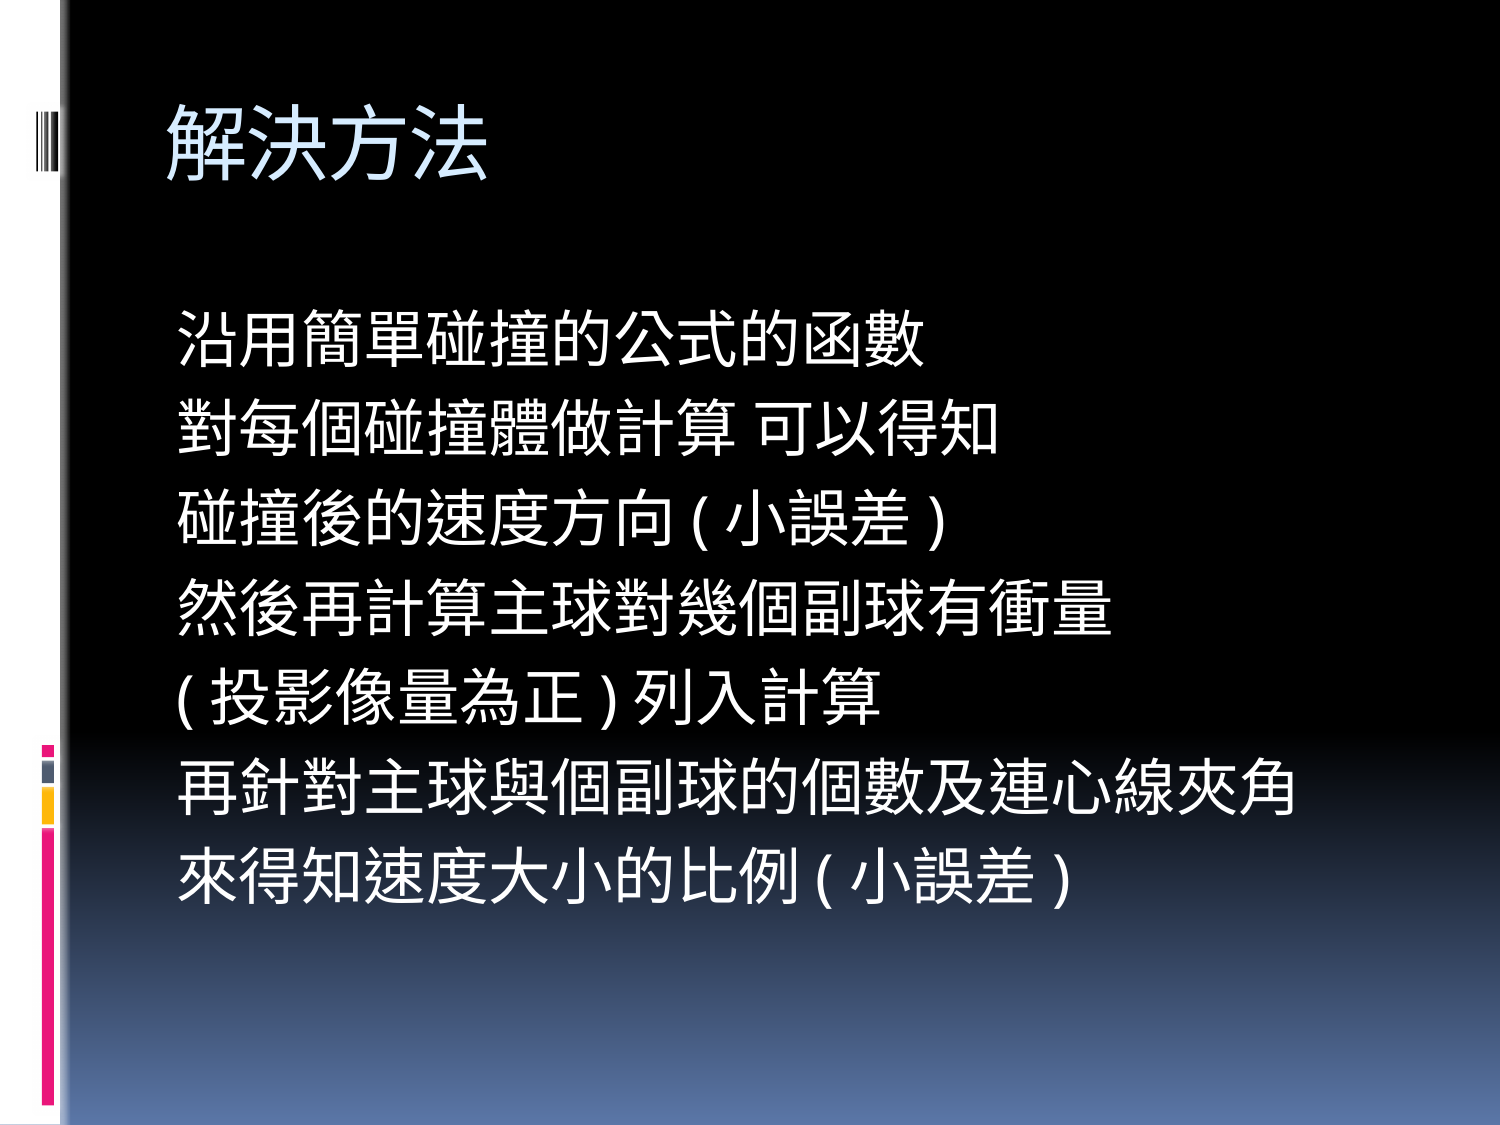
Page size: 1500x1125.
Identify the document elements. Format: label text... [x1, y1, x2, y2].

list 沿用簡單碰撞的公式的函數 對每個碰撞體做計算 可以得知 碰撞後的速度方向(小誤差) 然後再計算主球對幾個副球有衝量 (投影像量為正)列入計算 再針對主球與個副球的個數及連心線夾角 來得知速度大小的比例(小誤差) [150, 292, 1425, 1043]
title 解決方法 [150, 83, 1425, 234]
